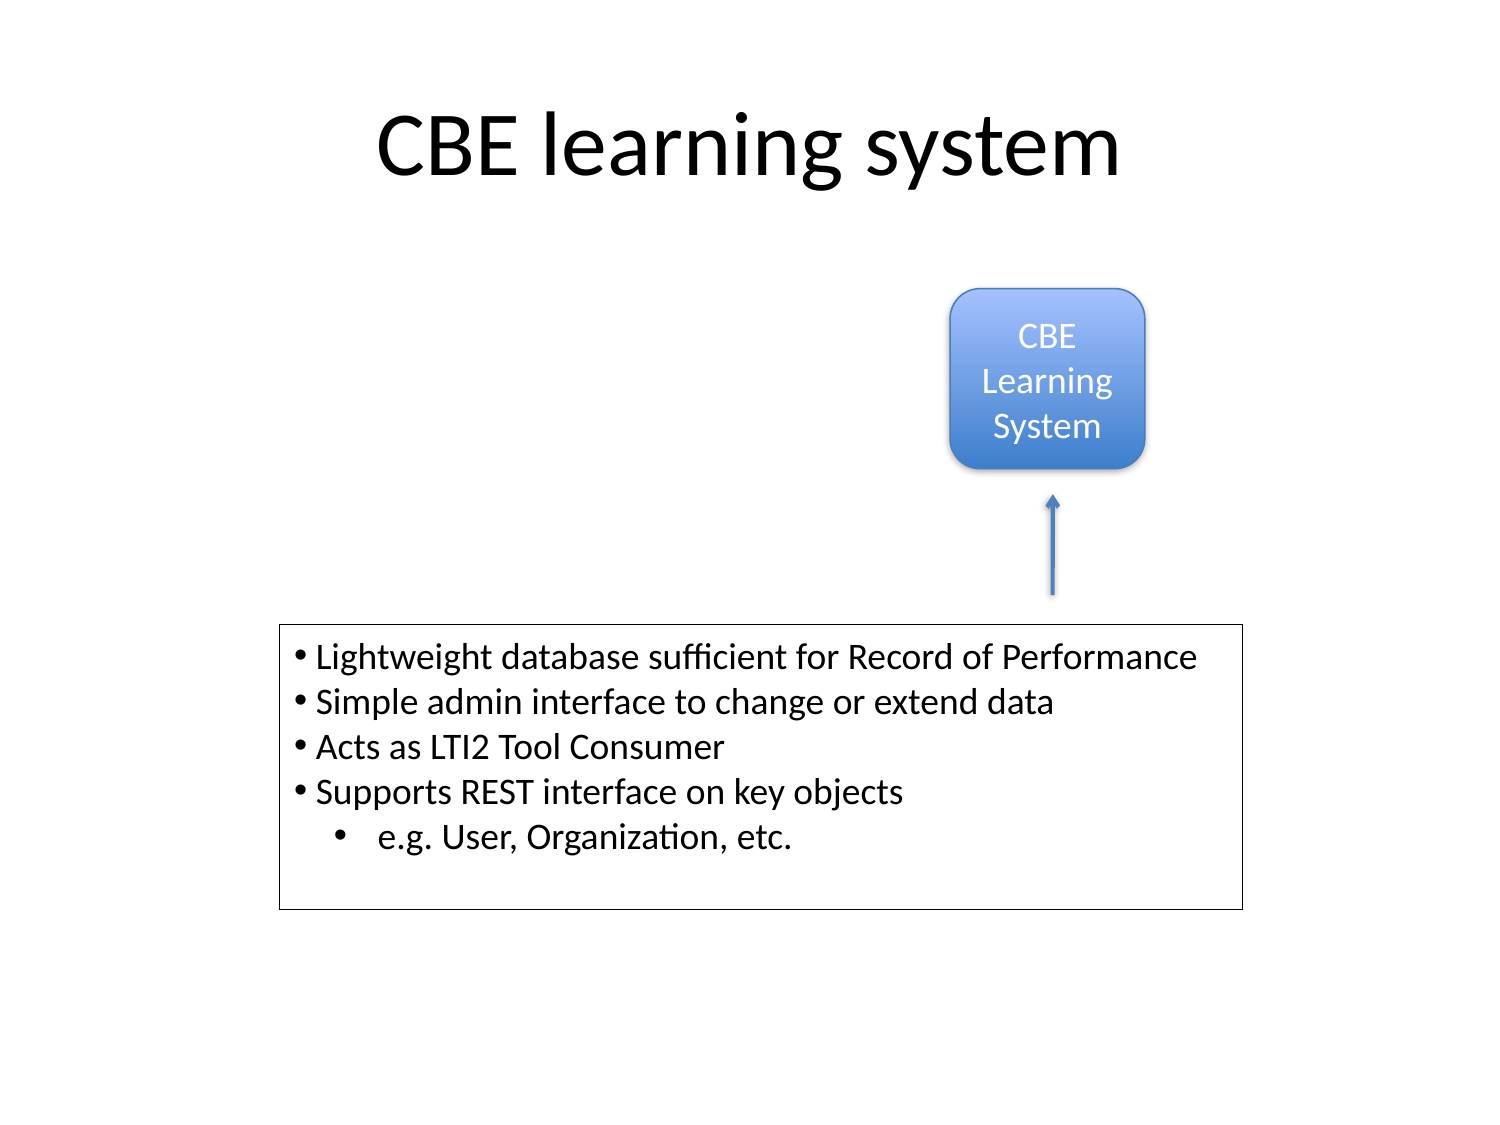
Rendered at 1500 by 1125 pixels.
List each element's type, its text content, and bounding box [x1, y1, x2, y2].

text_box Lightweight database sufficient for Record of Performance Simple admin interface to change or extend data Acts as LTI2 Tool Consumer Supports REST interface on key objects e.g. User, Organization, etc. [279, 624, 1243, 910]
title CBE learning system [75, 45, 1425, 233]
text_box CBE Learning System [949, 287, 1146, 470]
